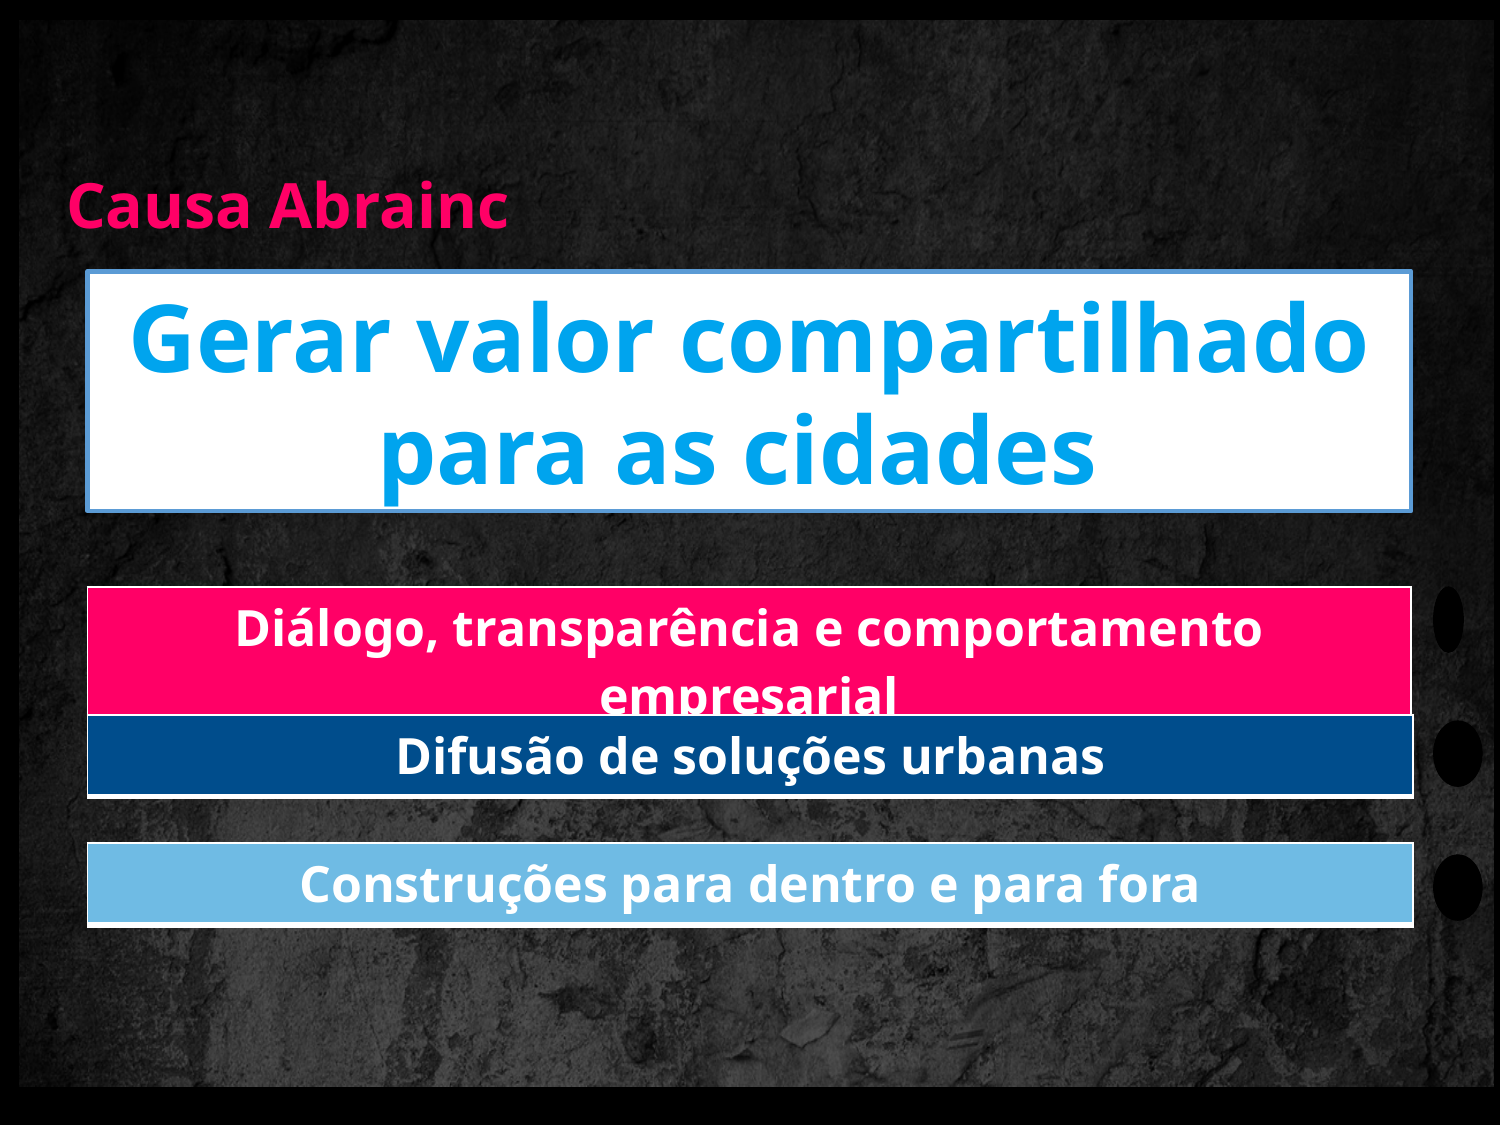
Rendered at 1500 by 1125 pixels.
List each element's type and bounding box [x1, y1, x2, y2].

text_box [0, 0, 1500, 1125]
